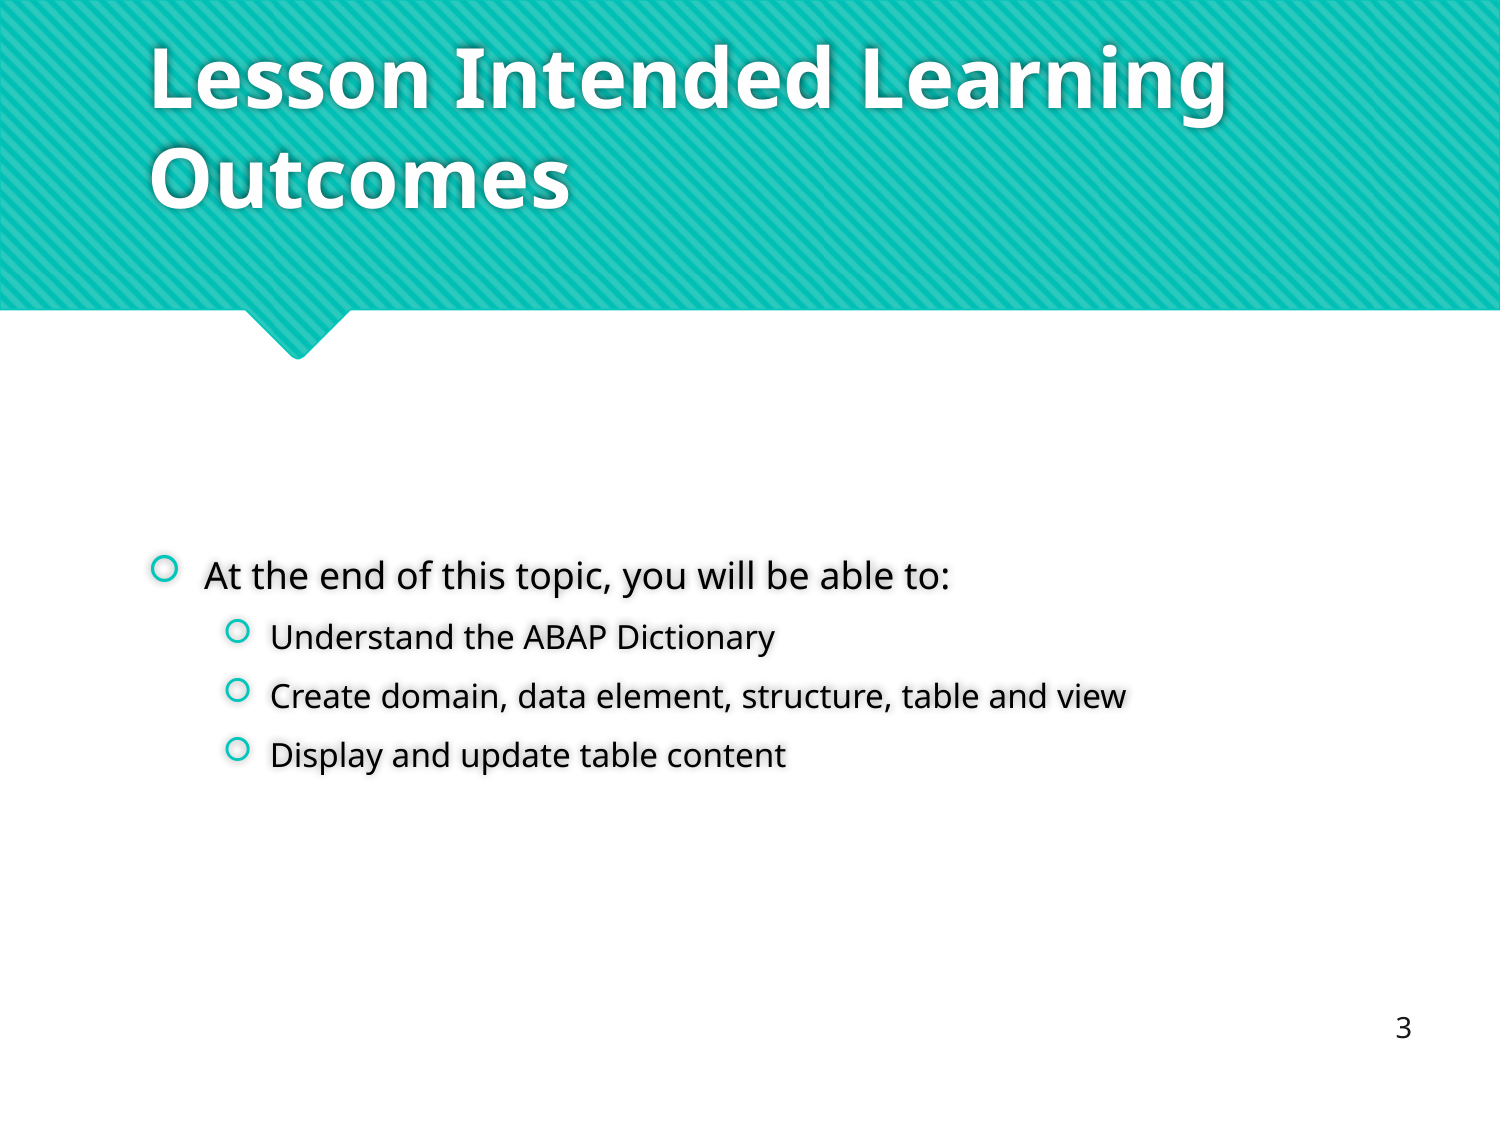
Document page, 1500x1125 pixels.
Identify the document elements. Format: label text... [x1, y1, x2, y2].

list At the end of this topic, you will be able to: Understand the ABAP Dictionary Create domain, data element, structure, table and view Display and update table content [132, 364, 1368, 962]
slide_number 3 [1296, 970, 1428, 1051]
title Lesson Intended Learning Outcomes [132, 73, 1368, 233]
